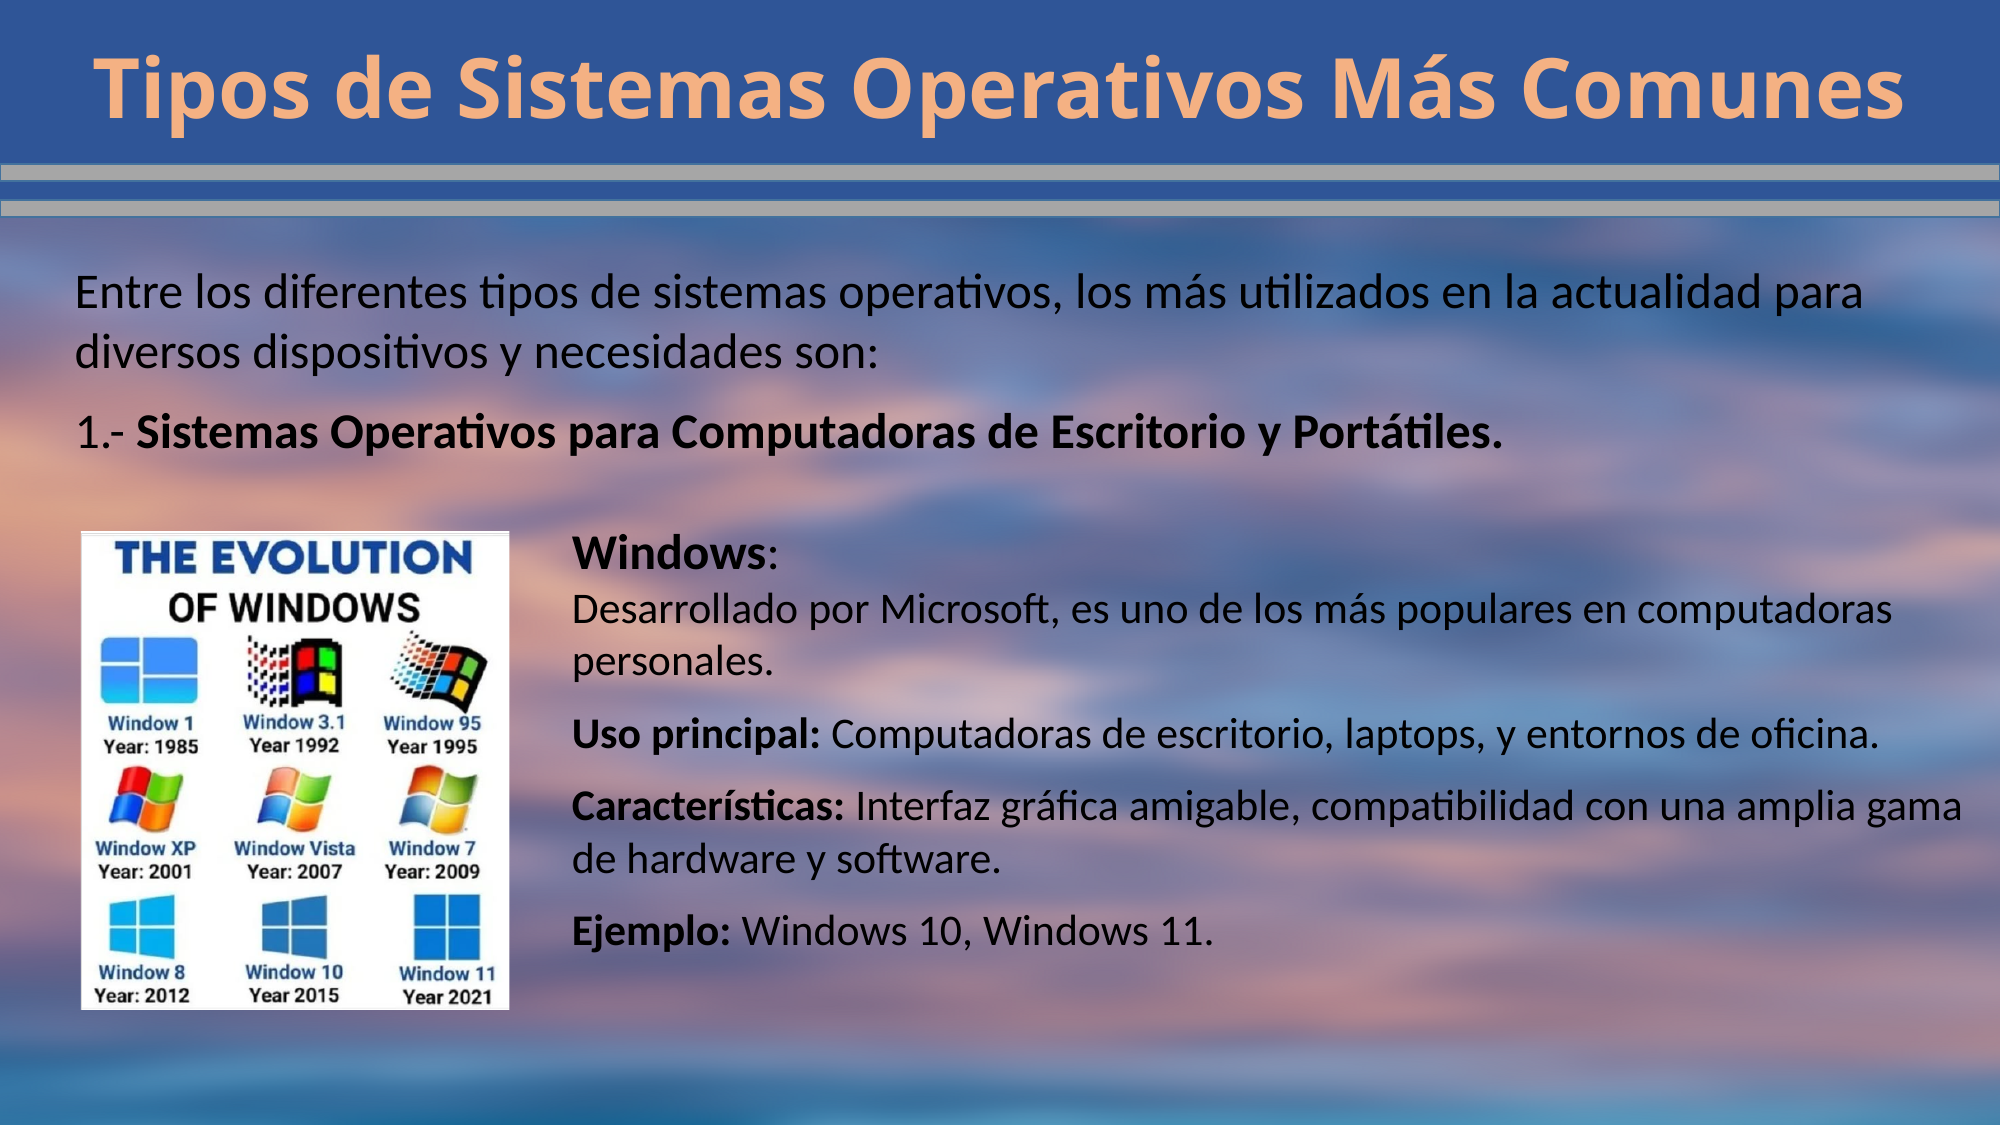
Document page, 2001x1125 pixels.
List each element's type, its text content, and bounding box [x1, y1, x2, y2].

title Tipos de Sistemas Operativos Más Comunes [0, 0, 2000, 144]
picture [0, 217, 2000, 1125]
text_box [0, 164, 2000, 217]
